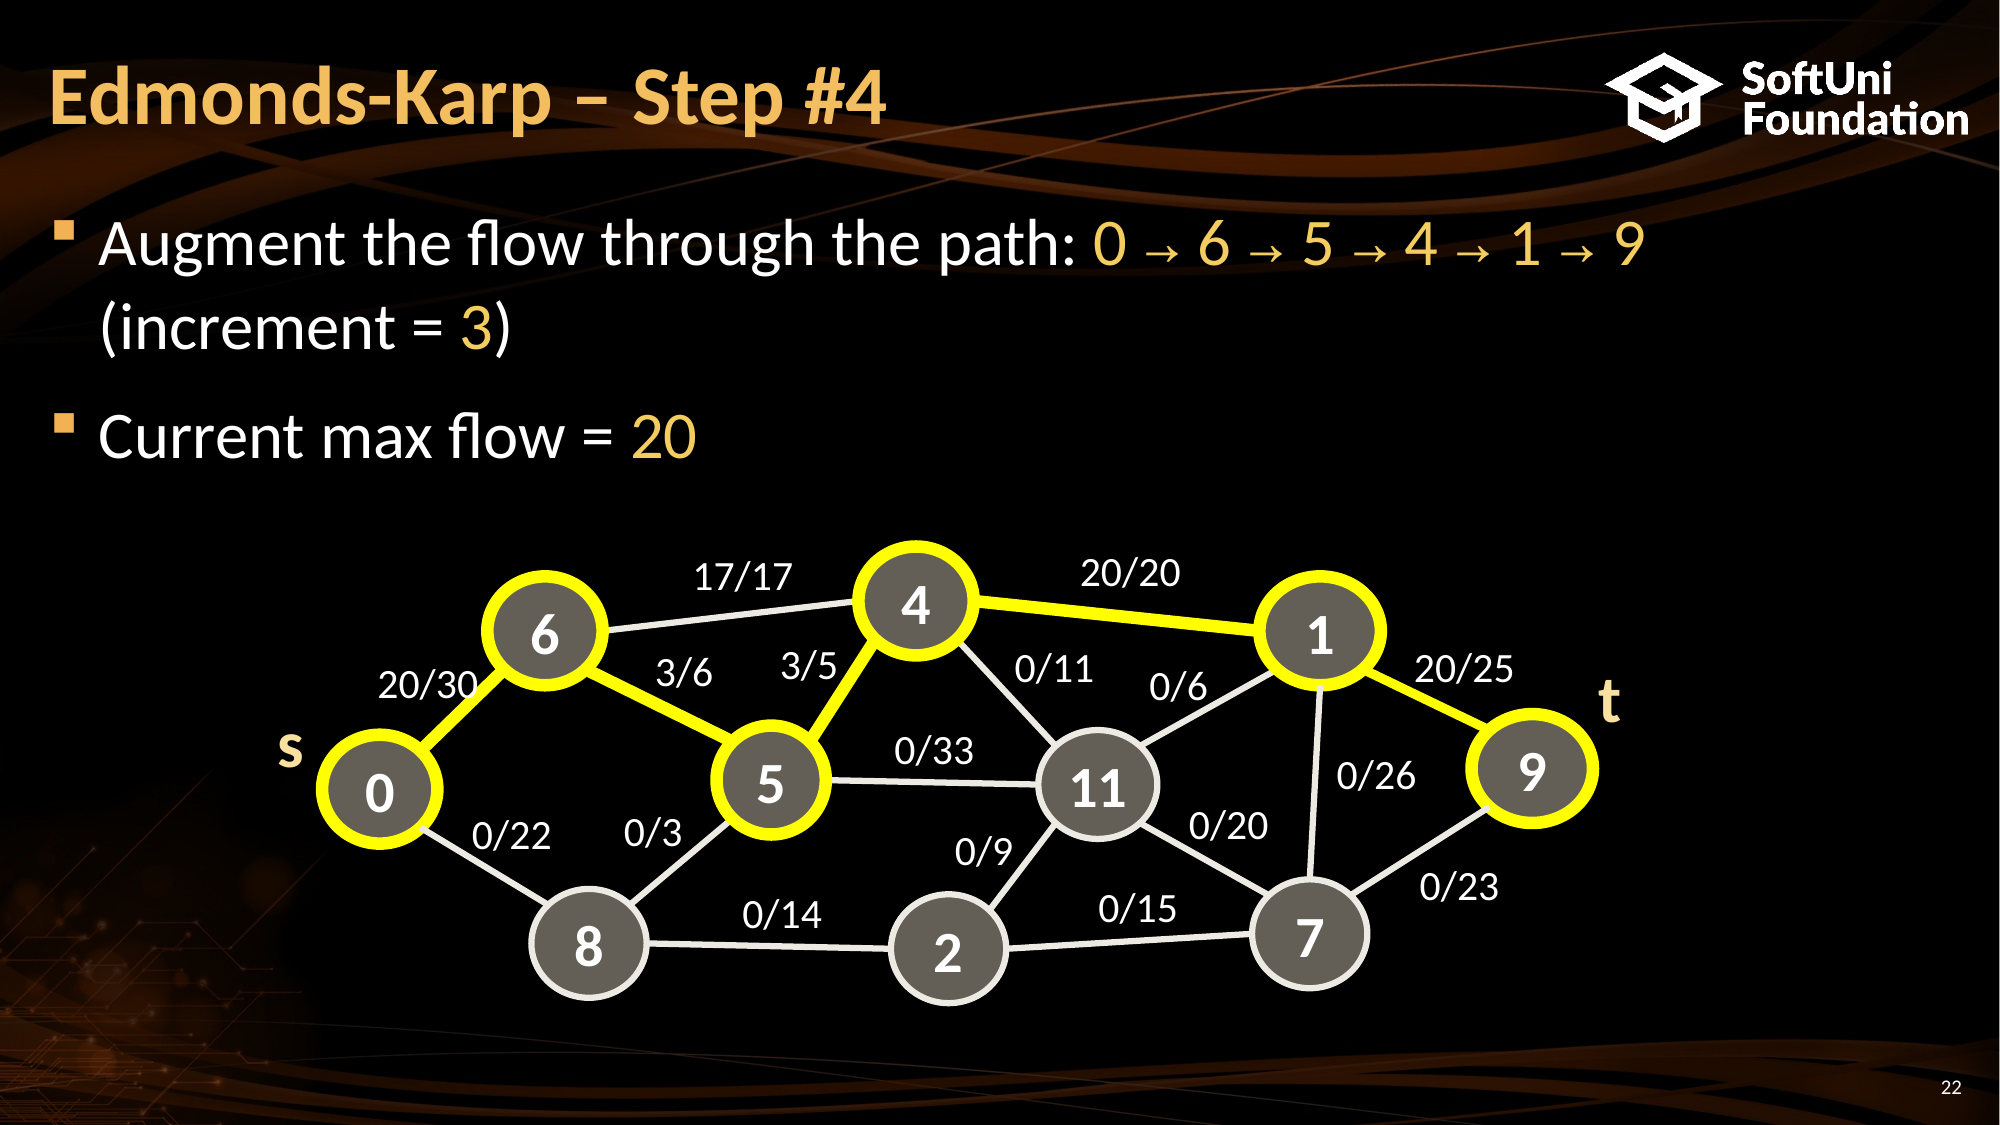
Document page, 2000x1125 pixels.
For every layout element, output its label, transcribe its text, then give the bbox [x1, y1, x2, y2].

title Edmonds-Karp – Step #4 [30, 6, 1602, 189]
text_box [262, 537, 1638, 1004]
list Augment the flow through the path: 0 → 6 → 5 → 4 → 1 → 9 (increment = 3) Current max flow = 20 [31, 188, 1968, 1103]
picture [0, 0, 2000, 1125]
